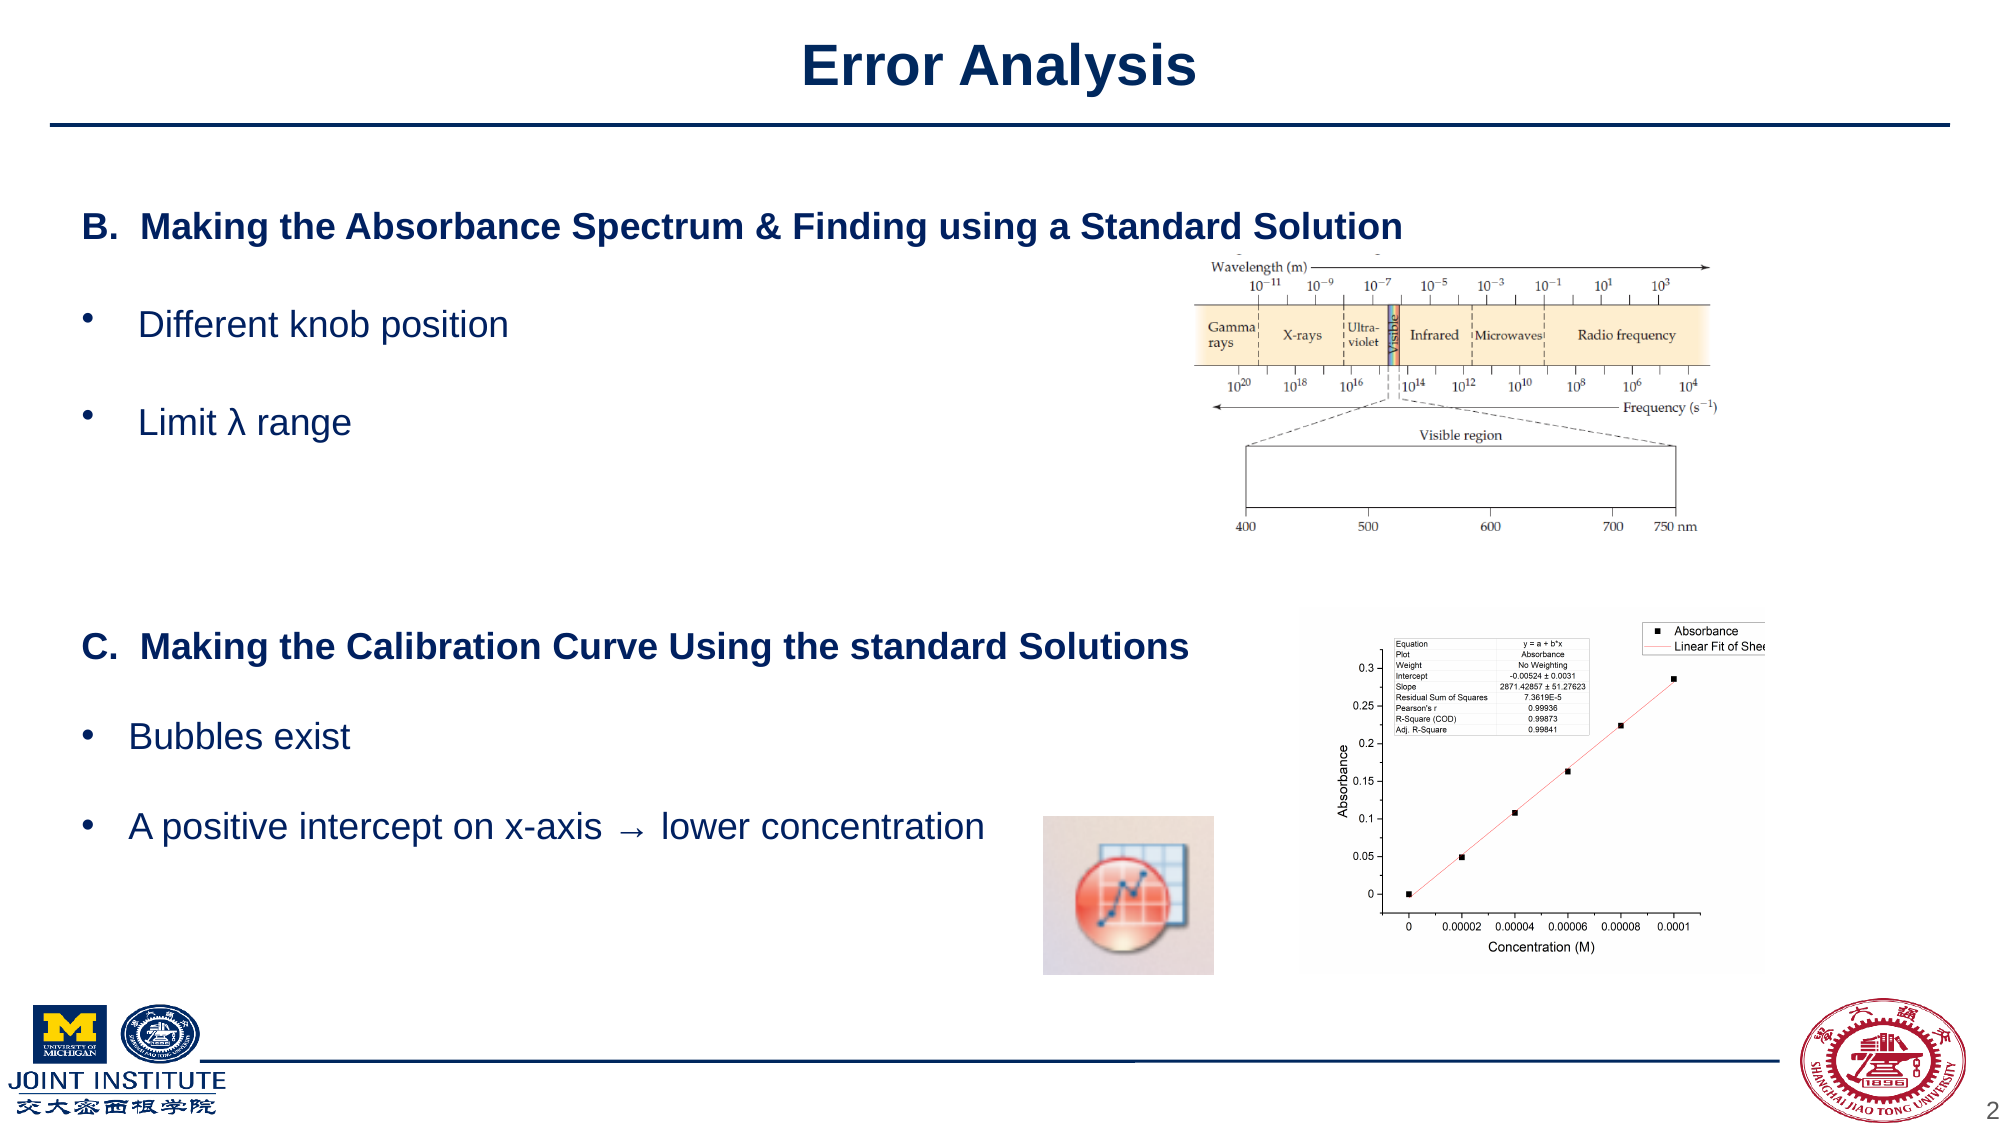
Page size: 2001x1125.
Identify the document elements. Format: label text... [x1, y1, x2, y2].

picture [1800, 998, 1966, 1123]
picture [1043, 816, 1214, 976]
picture [1, 1000, 232, 1121]
text_box C. Making the Calibration Curve Using the standard Solutions Bubbles exist A positive intercept on x-axis → lower concentration [66, 569, 1391, 855]
slide_number 2 [1899, 1050, 2000, 1125]
picture [1299, 607, 1765, 975]
picture [1171, 254, 1729, 538]
title Error Analysis [0, 0, 2000, 126]
list B. Making the Absorbance Spectrum & Finding using a Standard Solution Different knob position Limit λ range [66, 149, 1427, 545]
